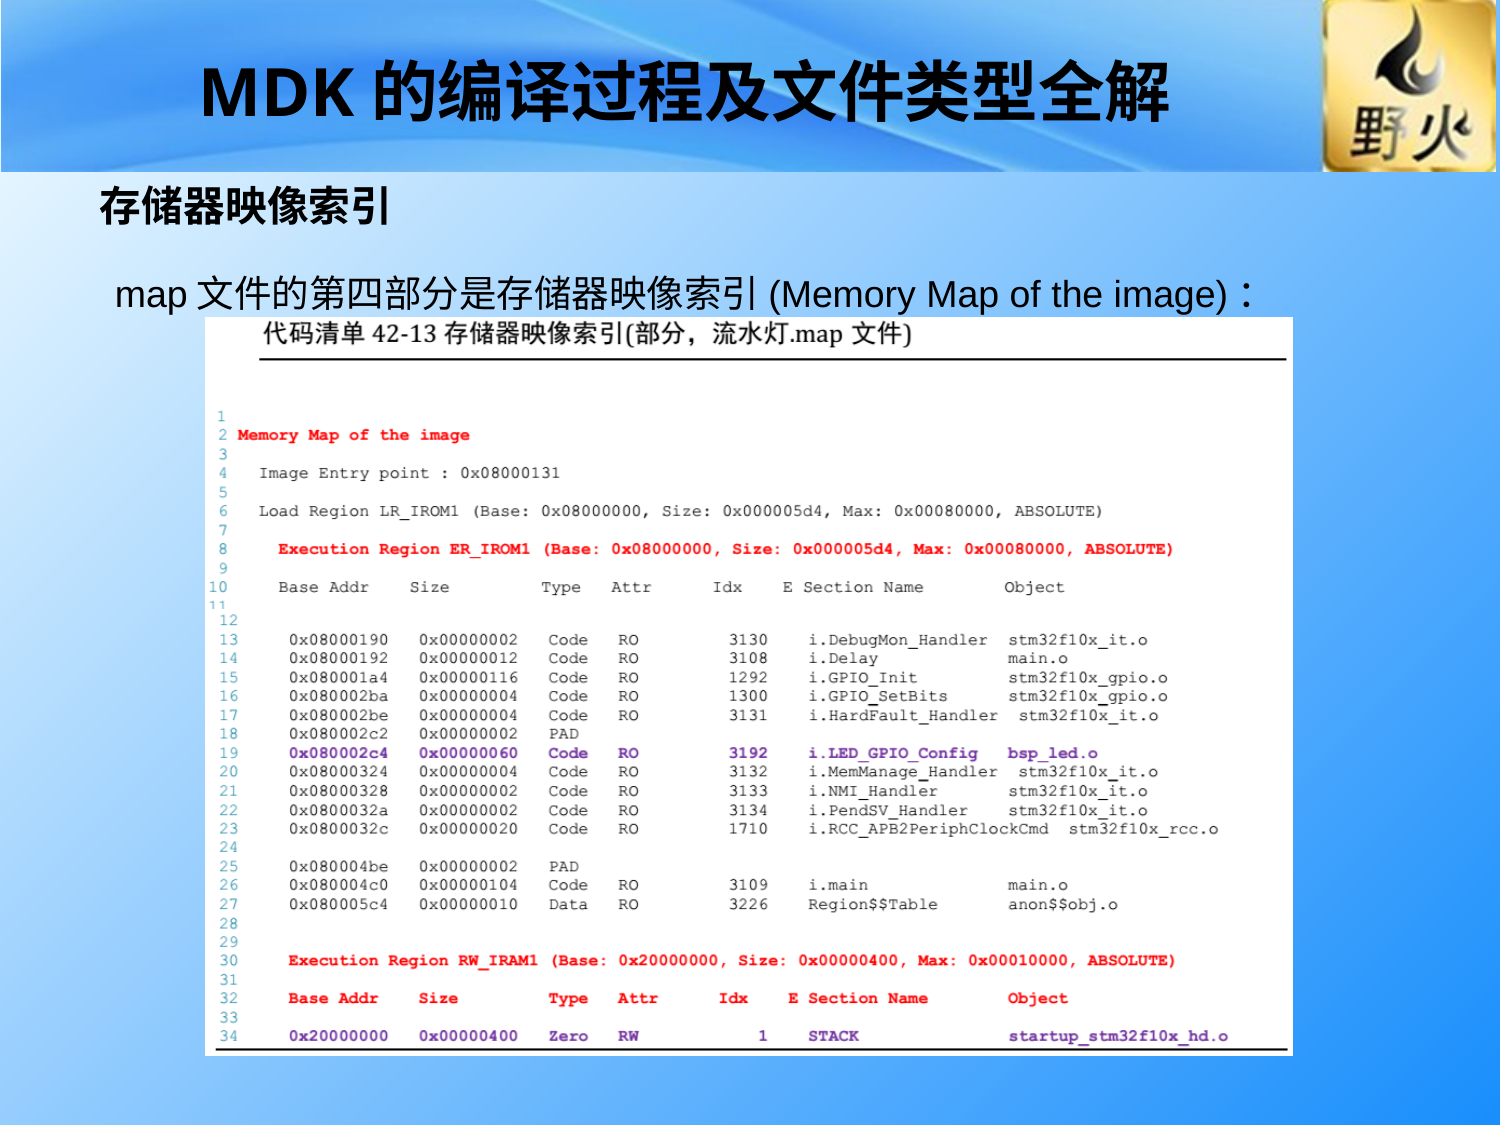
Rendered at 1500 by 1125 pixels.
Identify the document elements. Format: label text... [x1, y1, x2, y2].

picture [1, 0, 1496, 172]
picture [205, 316, 1293, 1056]
text_box map文件的第四部分是存储器映像索引(Memory Map of the image)： [100, 239, 1447, 323]
text_box 存储器映像索引 [85, 180, 408, 238]
